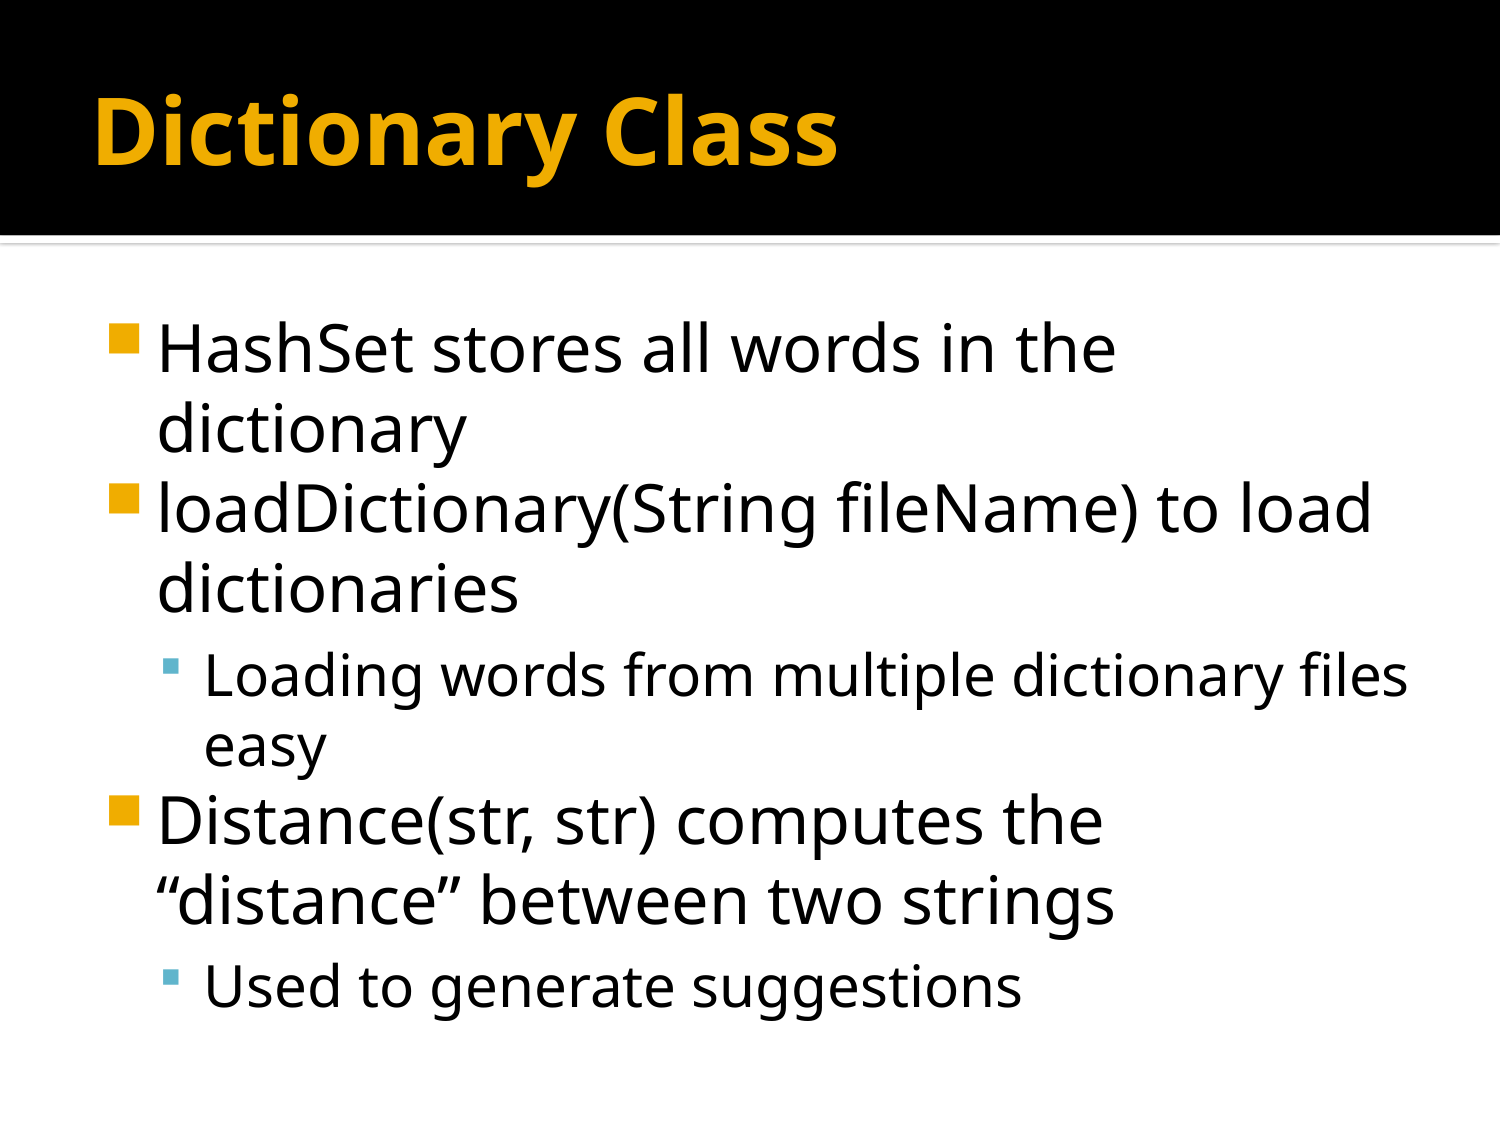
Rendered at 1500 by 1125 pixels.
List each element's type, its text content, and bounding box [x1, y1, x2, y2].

list HashSet stores all words in the dictionary loadDictionary(String fileName) to load dictionaries Loading words from multiple dictionary files easy Distance(str, str) computes the “distance” between two strings Used to generate suggestions [75, 291, 1425, 1050]
title Dictionary Class [75, 25, 1425, 231]
